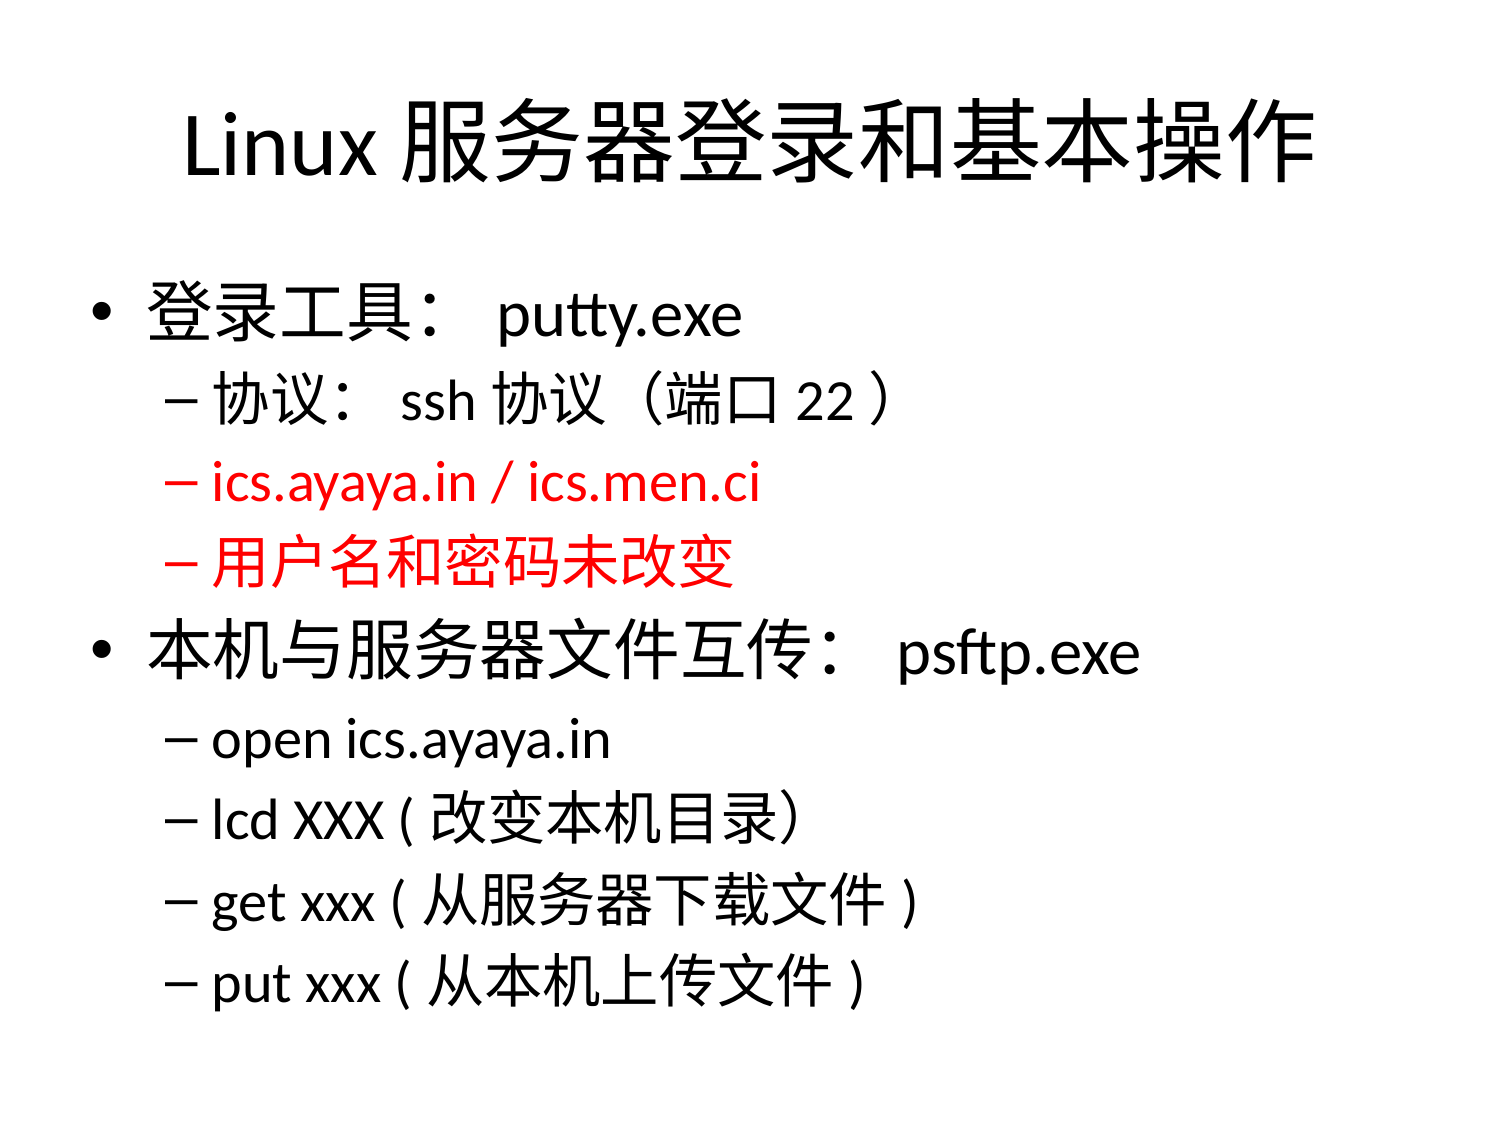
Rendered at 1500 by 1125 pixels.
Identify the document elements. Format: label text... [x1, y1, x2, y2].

title Linux服务器登录和基本操作 [75, 45, 1425, 233]
list 登录工具：putty.exe 协议：ssh协议（端口22） ics.ayaya.in / ics.men.ci 用户名和密码未改变 本机与服务器文件互传：psftp.exe open ics.ayaya.in lcd XXX (改变本机目录） get xxx (从服务器下载文件) put xxx (从本机上传文件) [75, 262, 1425, 1096]
